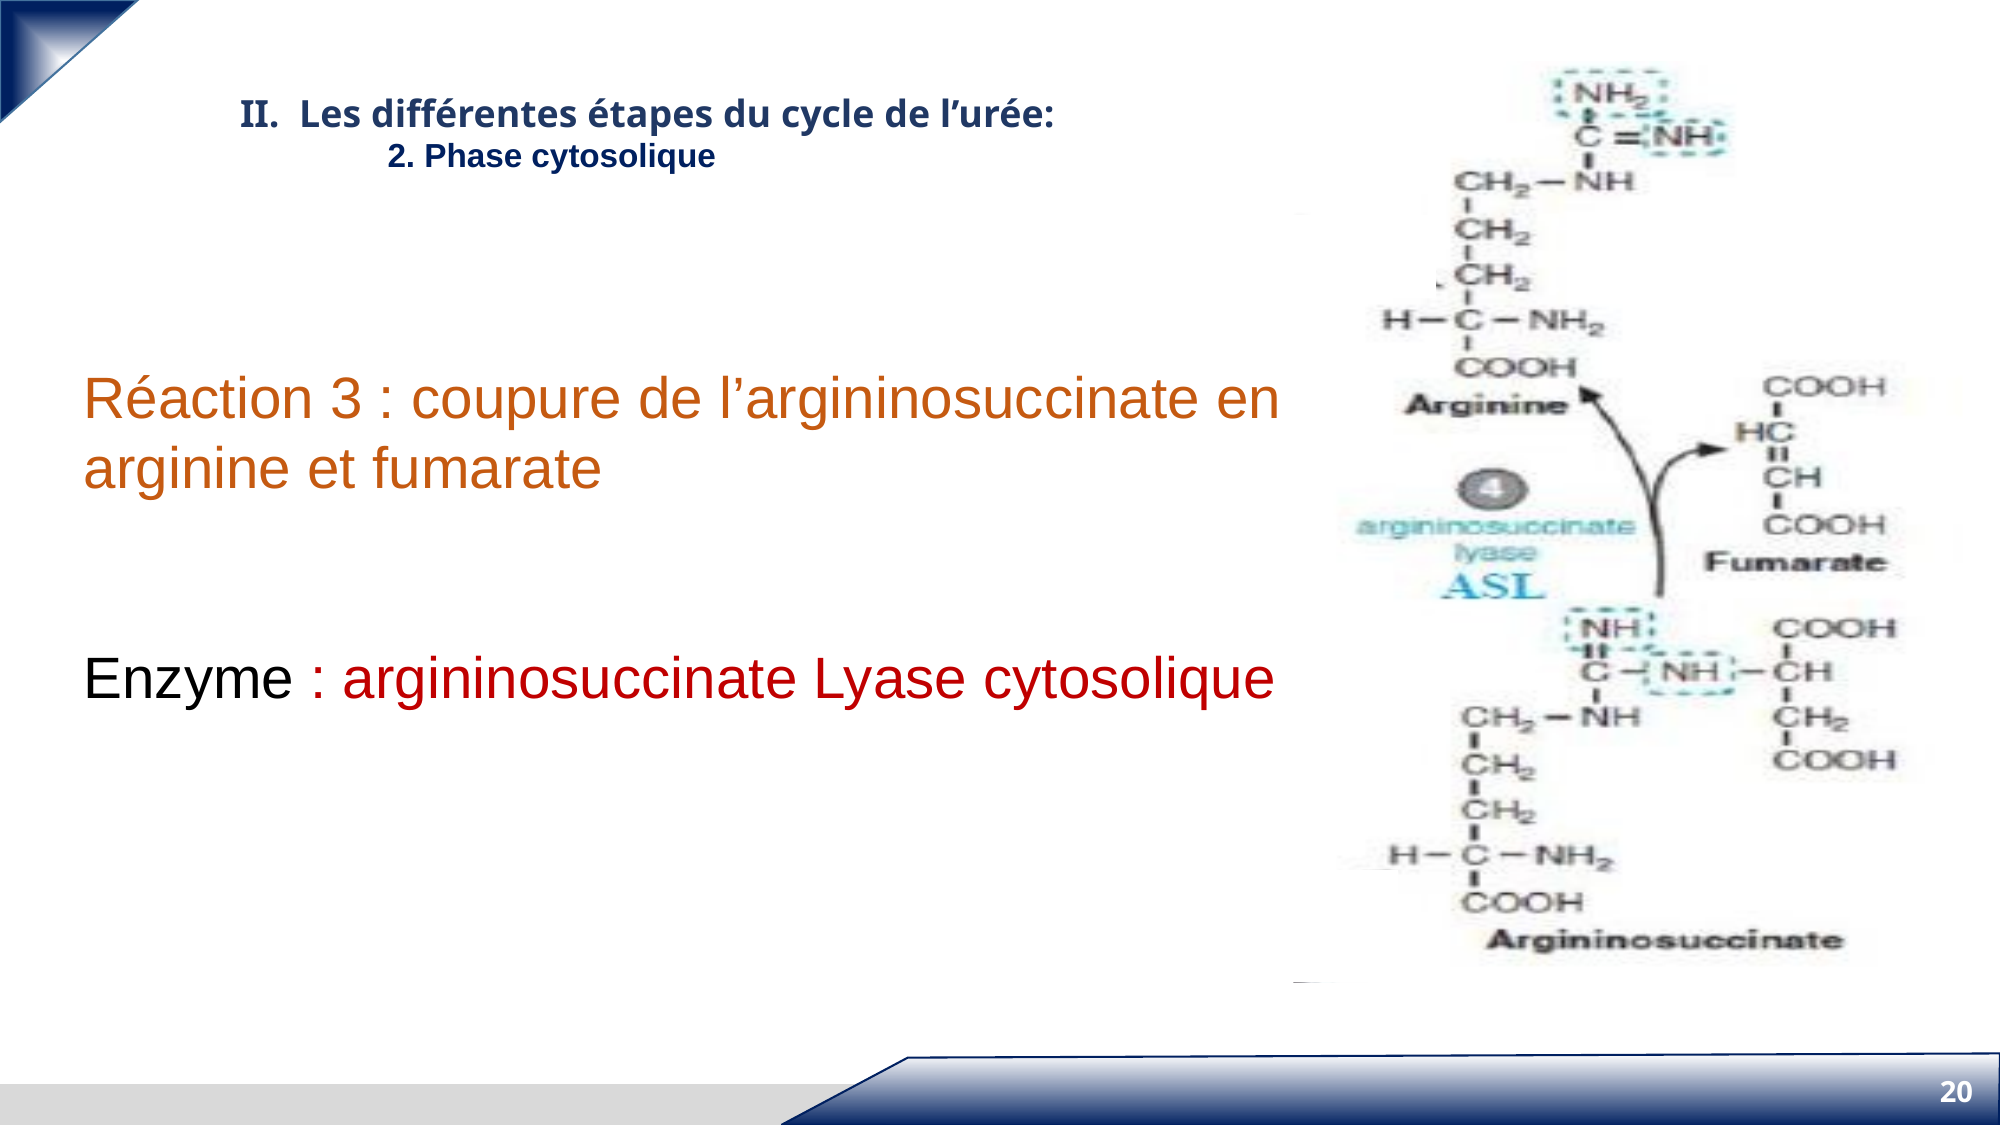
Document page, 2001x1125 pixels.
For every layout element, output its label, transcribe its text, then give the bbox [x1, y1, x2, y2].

text_box II. Les différentes étapes du cycle de l’urée: 2. Phase cytosolique [137, 82, 1138, 182]
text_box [0, 1053, 2000, 1125]
text_box Réaction 3 : coupure de l’argininosuccinate en arginine et fumarate Enzyme : argininosuccinate Lyase cytosolique [68, 352, 1199, 787]
text_box [0, 0, 140, 124]
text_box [1199, 61, 1963, 983]
